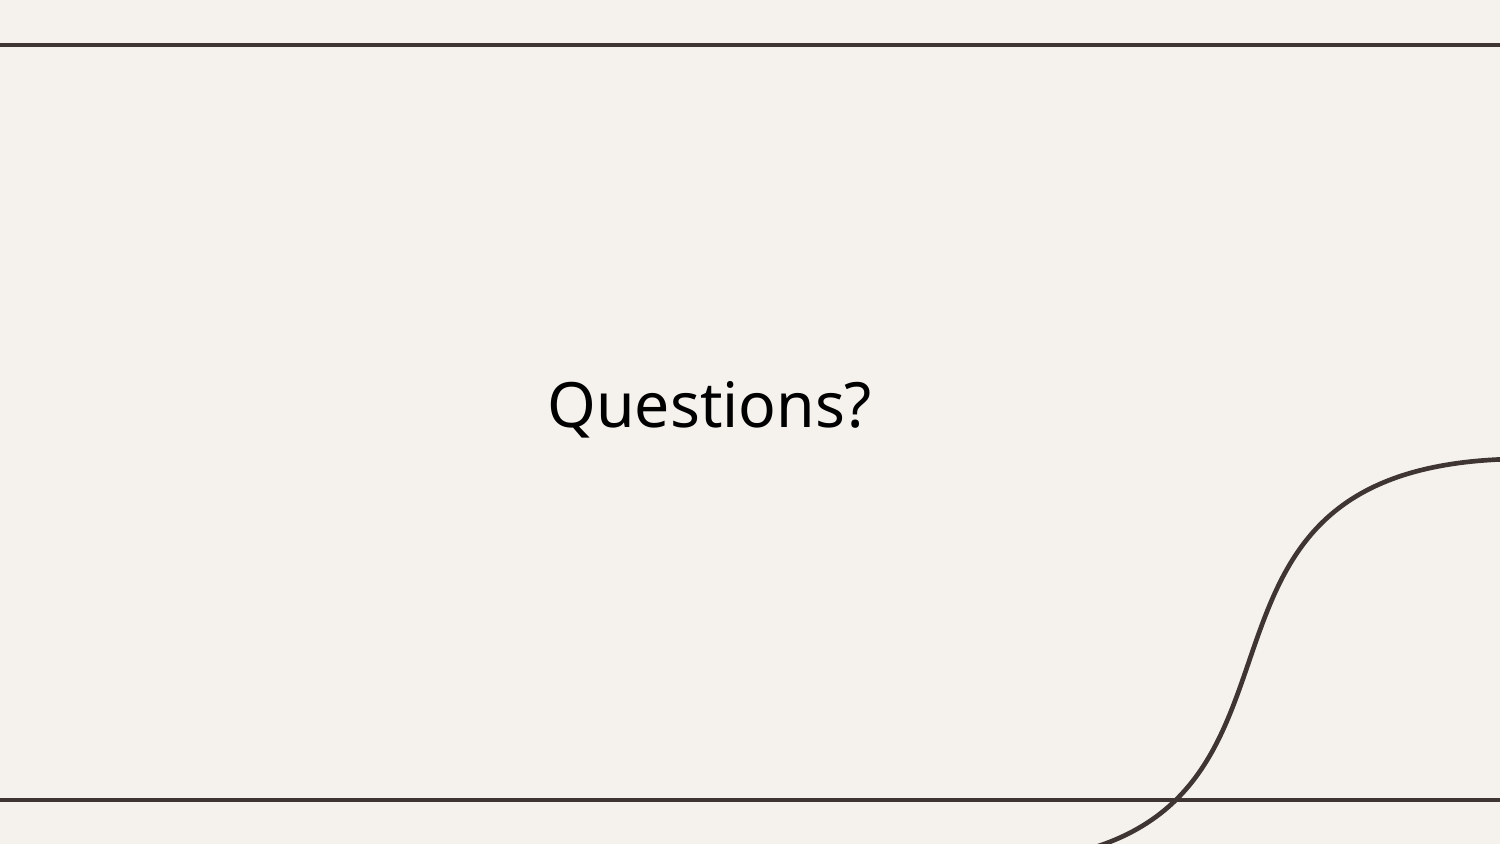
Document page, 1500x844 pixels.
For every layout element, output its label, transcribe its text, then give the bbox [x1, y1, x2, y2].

title Questions? [532, 350, 933, 445]
